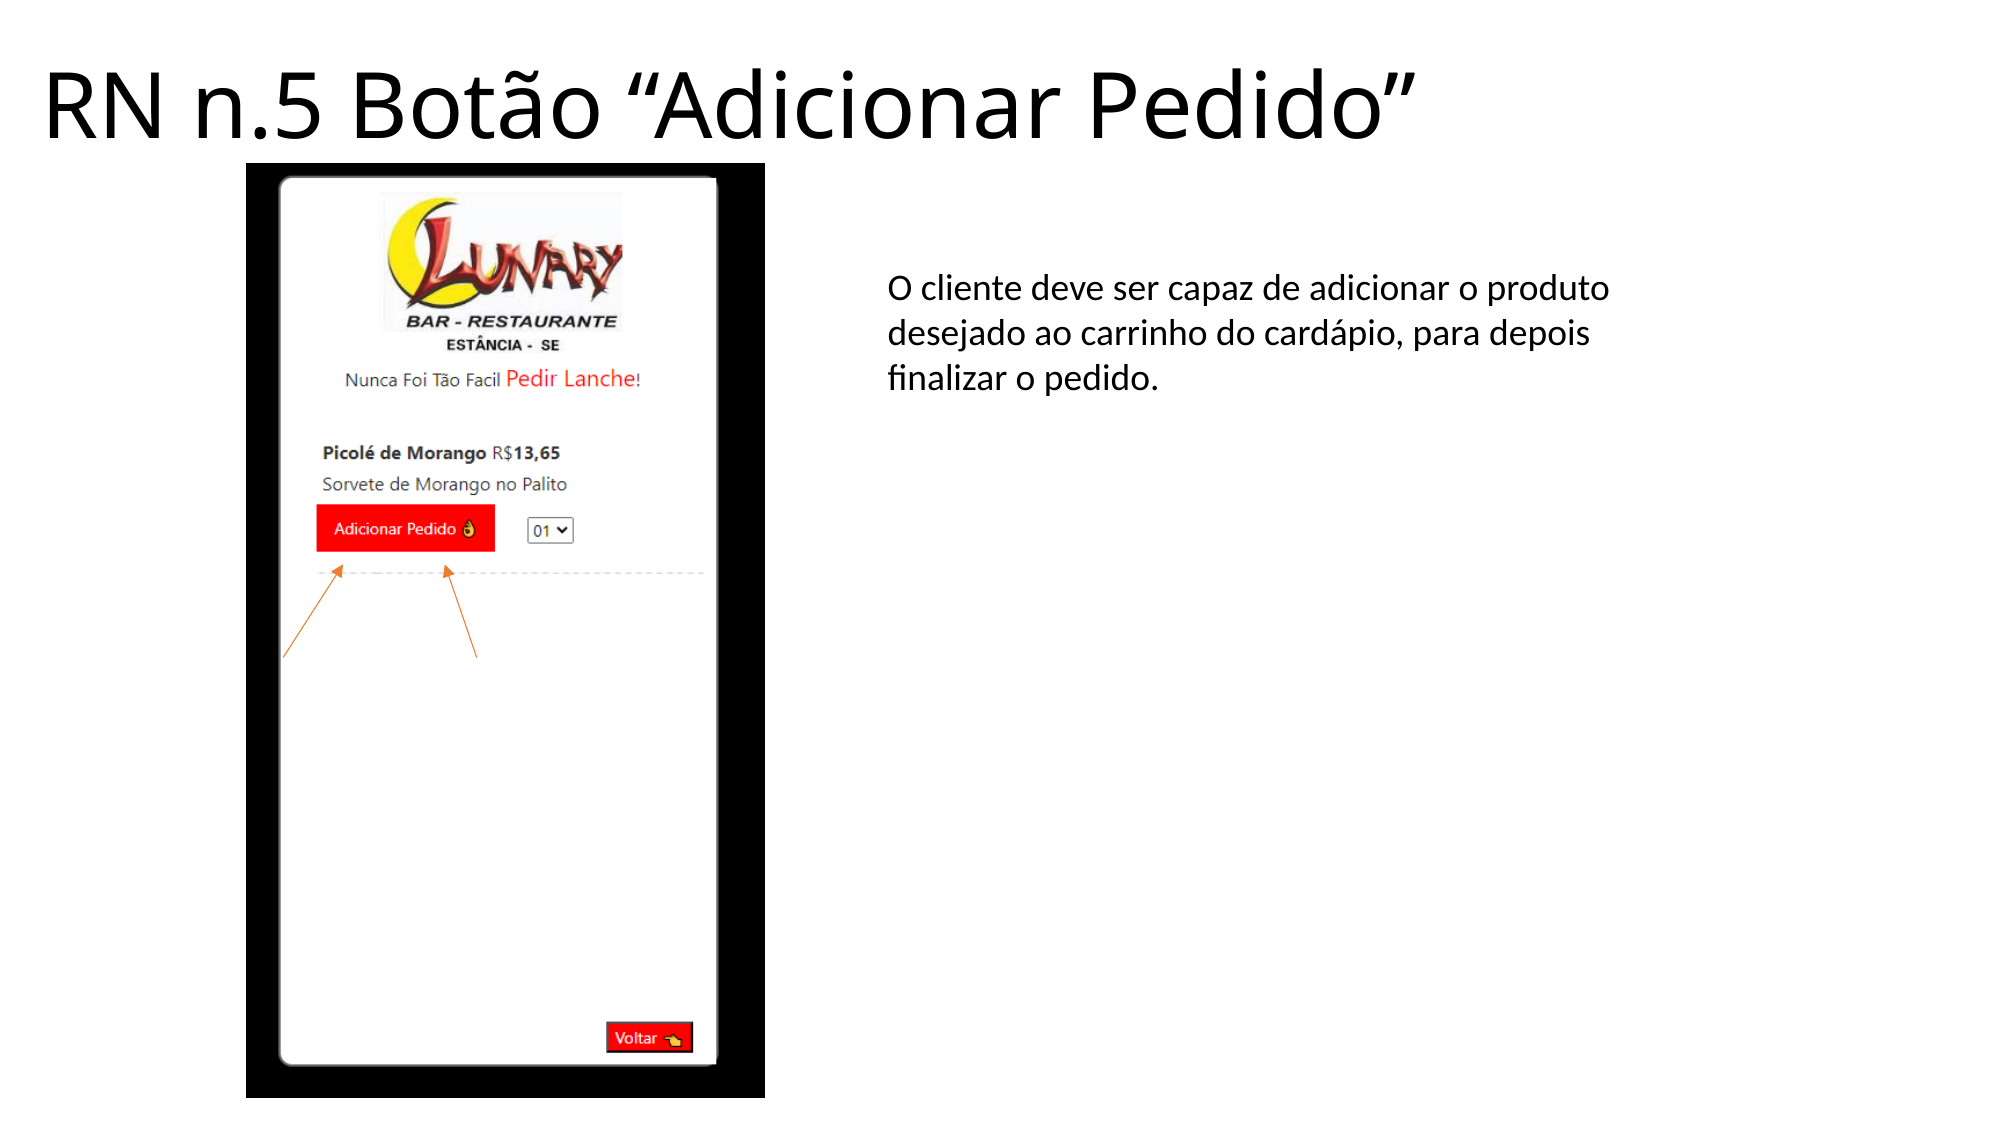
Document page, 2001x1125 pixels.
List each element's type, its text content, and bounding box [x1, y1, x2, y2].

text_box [283, 564, 344, 658]
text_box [444, 564, 477, 658]
text_box O cliente deve ser capaz de adicionar o produto desejado ao carrinho do cardápio, para depois finalizar o pedido. [872, 255, 1706, 406]
title RN n.5 Botão “Adicionar Pedido” [26, 0, 1752, 218]
picture [246, 163, 765, 1098]
